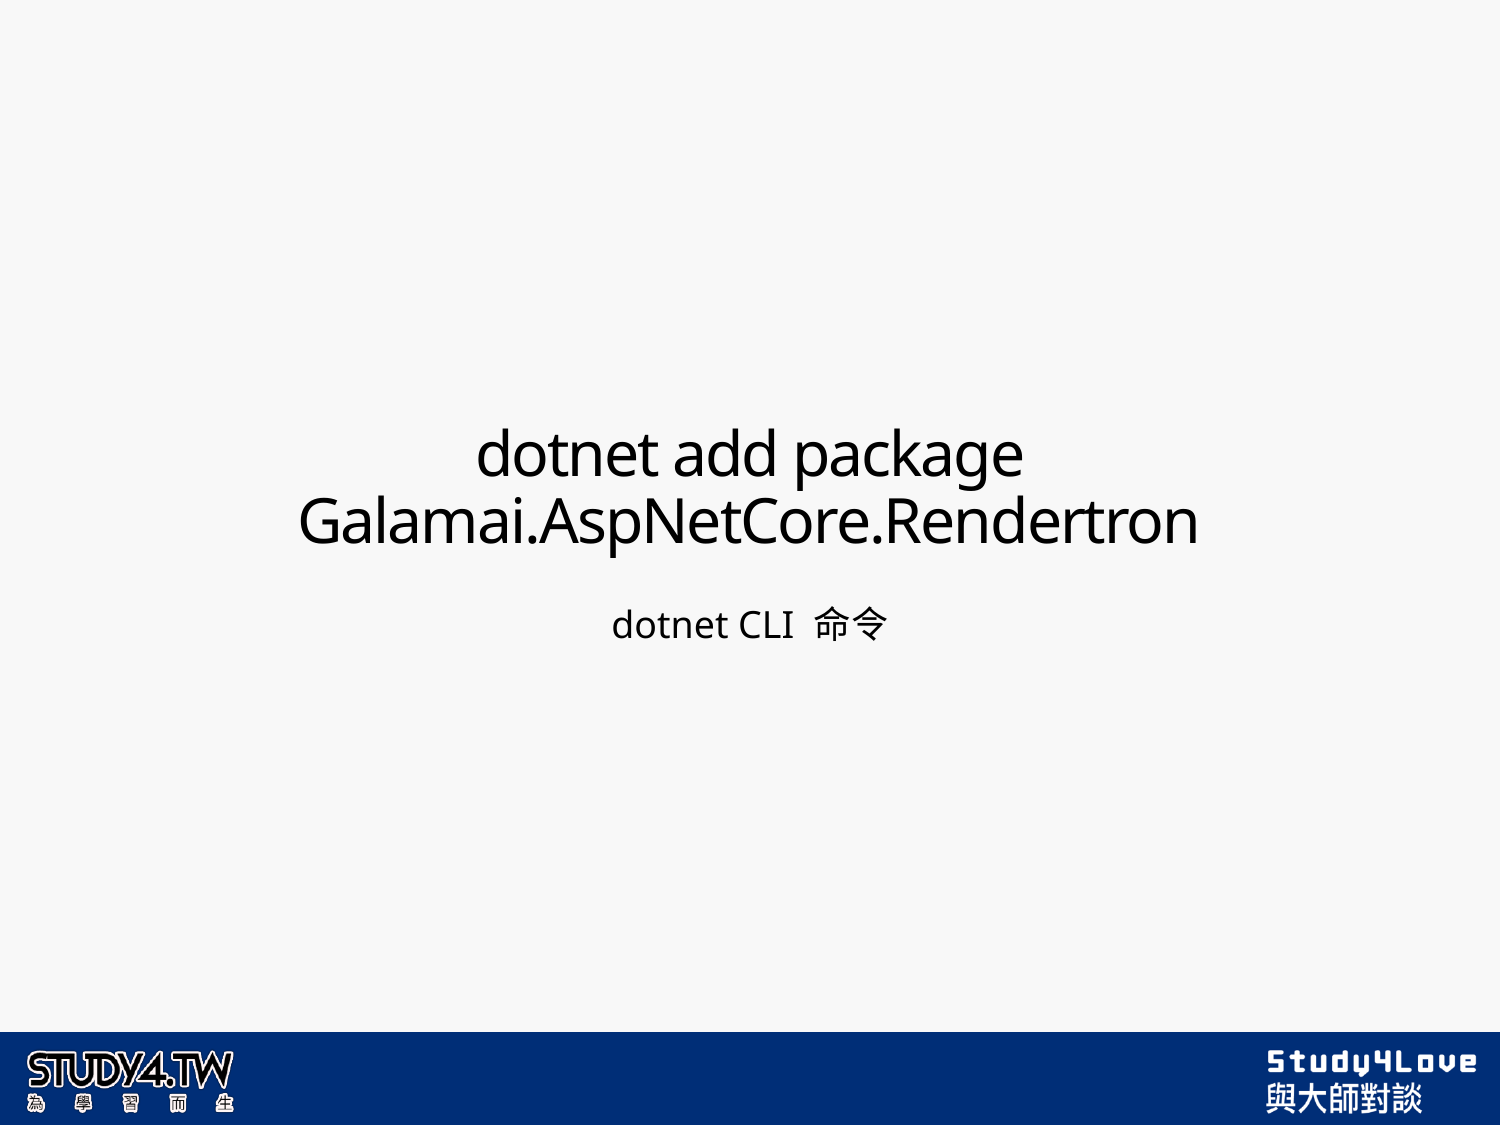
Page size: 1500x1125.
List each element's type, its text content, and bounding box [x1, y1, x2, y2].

subtitle dotnet CLI 命令 [187, 590, 1313, 663]
picture [19, 1040, 242, 1117]
title dotnet add package Galamai.AspNetCore.Rendertron [25, 278, 1474, 573]
picture [1258, 1039, 1481, 1122]
